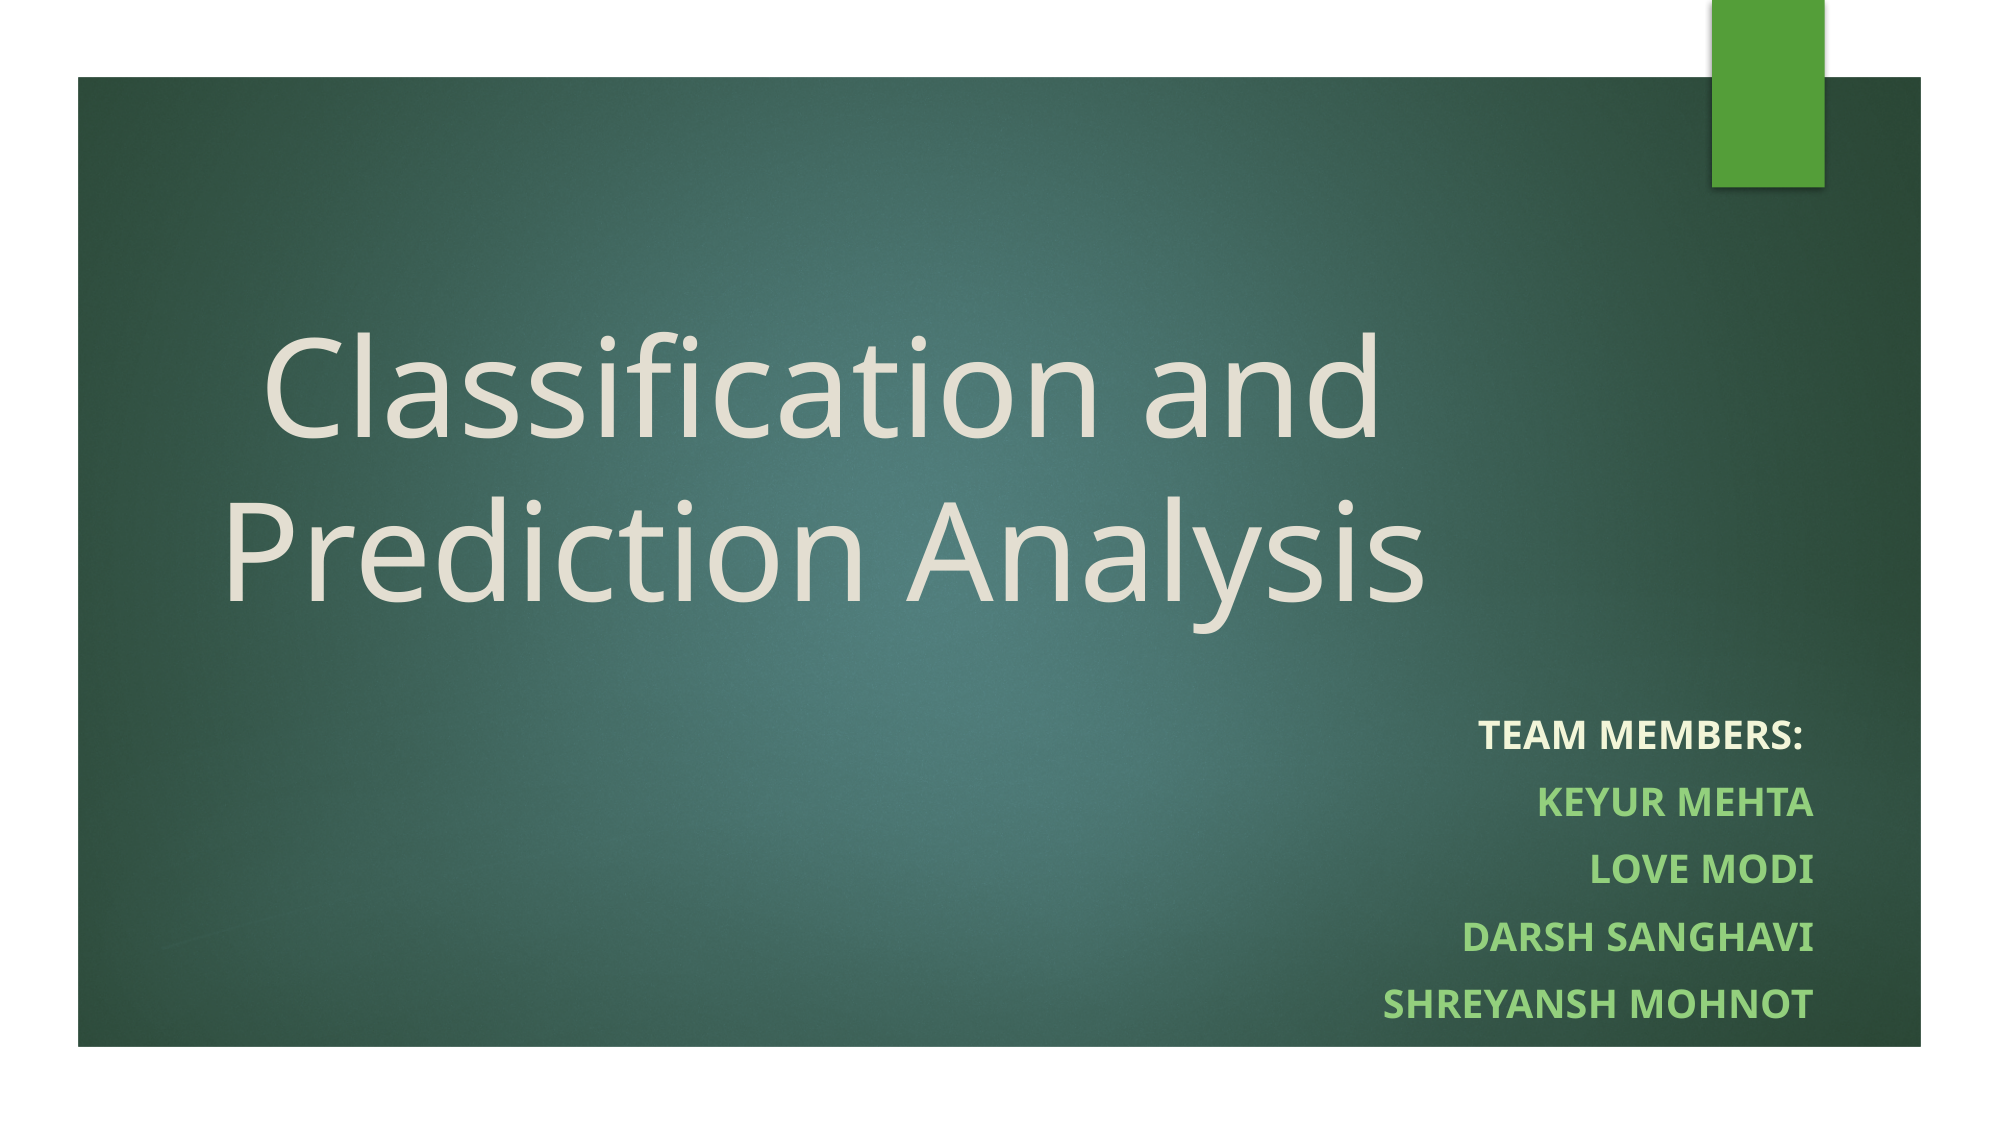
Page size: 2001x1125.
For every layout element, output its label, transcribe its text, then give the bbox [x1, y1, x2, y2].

subtitle Team Members: Keyur Mehta Love Modi Darsh Sanghavi ShreYANSH MOHNOT [249, 702, 1830, 1037]
title Classification and Prediction Analysis [99, 87, 1548, 637]
